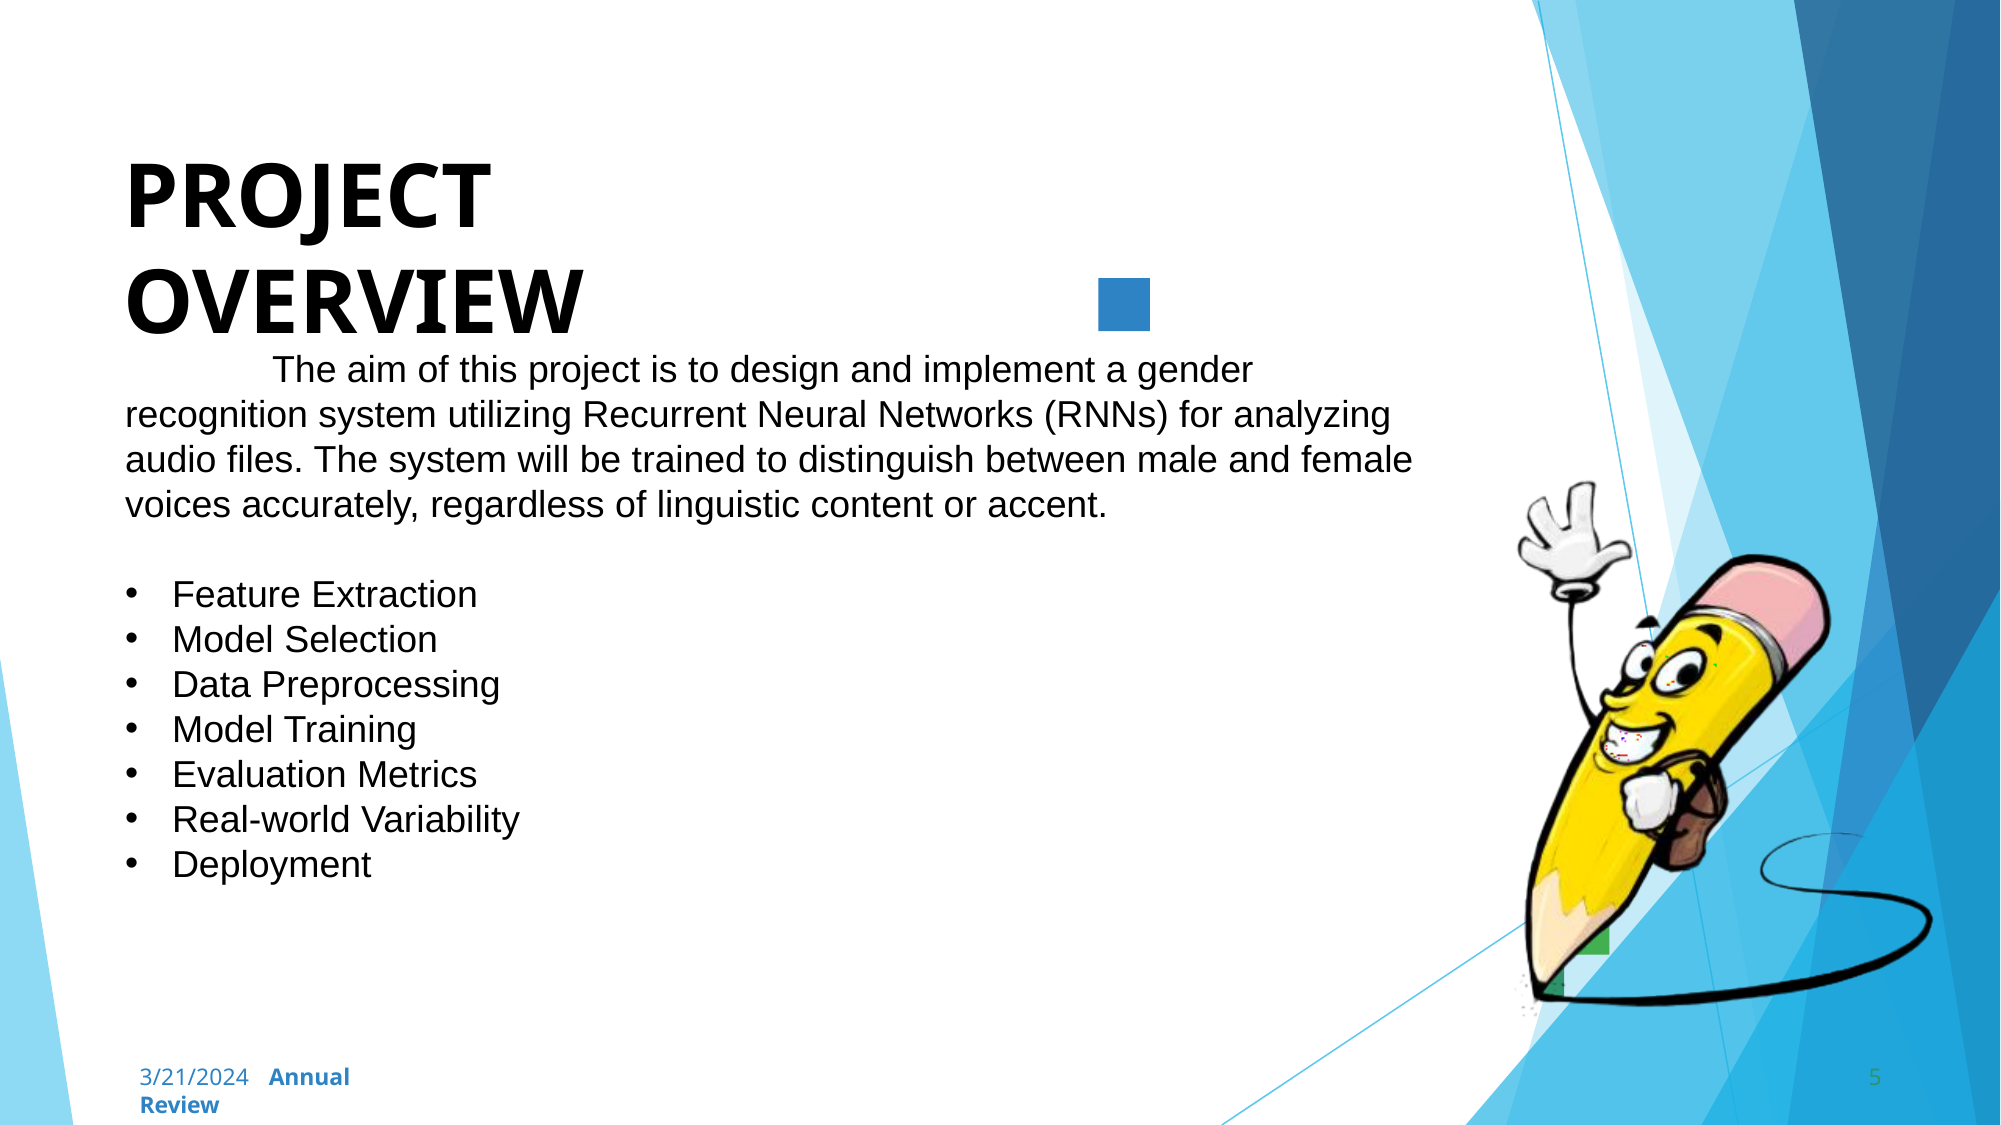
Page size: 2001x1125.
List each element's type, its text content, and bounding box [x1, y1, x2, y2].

text_box 3/21/2024 Annual Review [137, 1061, 433, 1118]
slide_number 5 [1849, 1068, 1890, 1125]
text_box The aim of this project is to design and implement a gender recognition system utilizing Recurrent Neural Networks (RNNs) for analyzing audio files. The system will be trained to distinguish between male and female voices accurately, regardless of linguistic content or accent. Feature Extraction Model Selection Data Preprocessing Model Training Evaluation Metrics Real-world Variability Deployment [110, 337, 1438, 893]
title PROJECT OVERVIEW [121, 136, 985, 337]
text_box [1420, 434, 2000, 1060]
text_box [1098, 278, 1150, 332]
